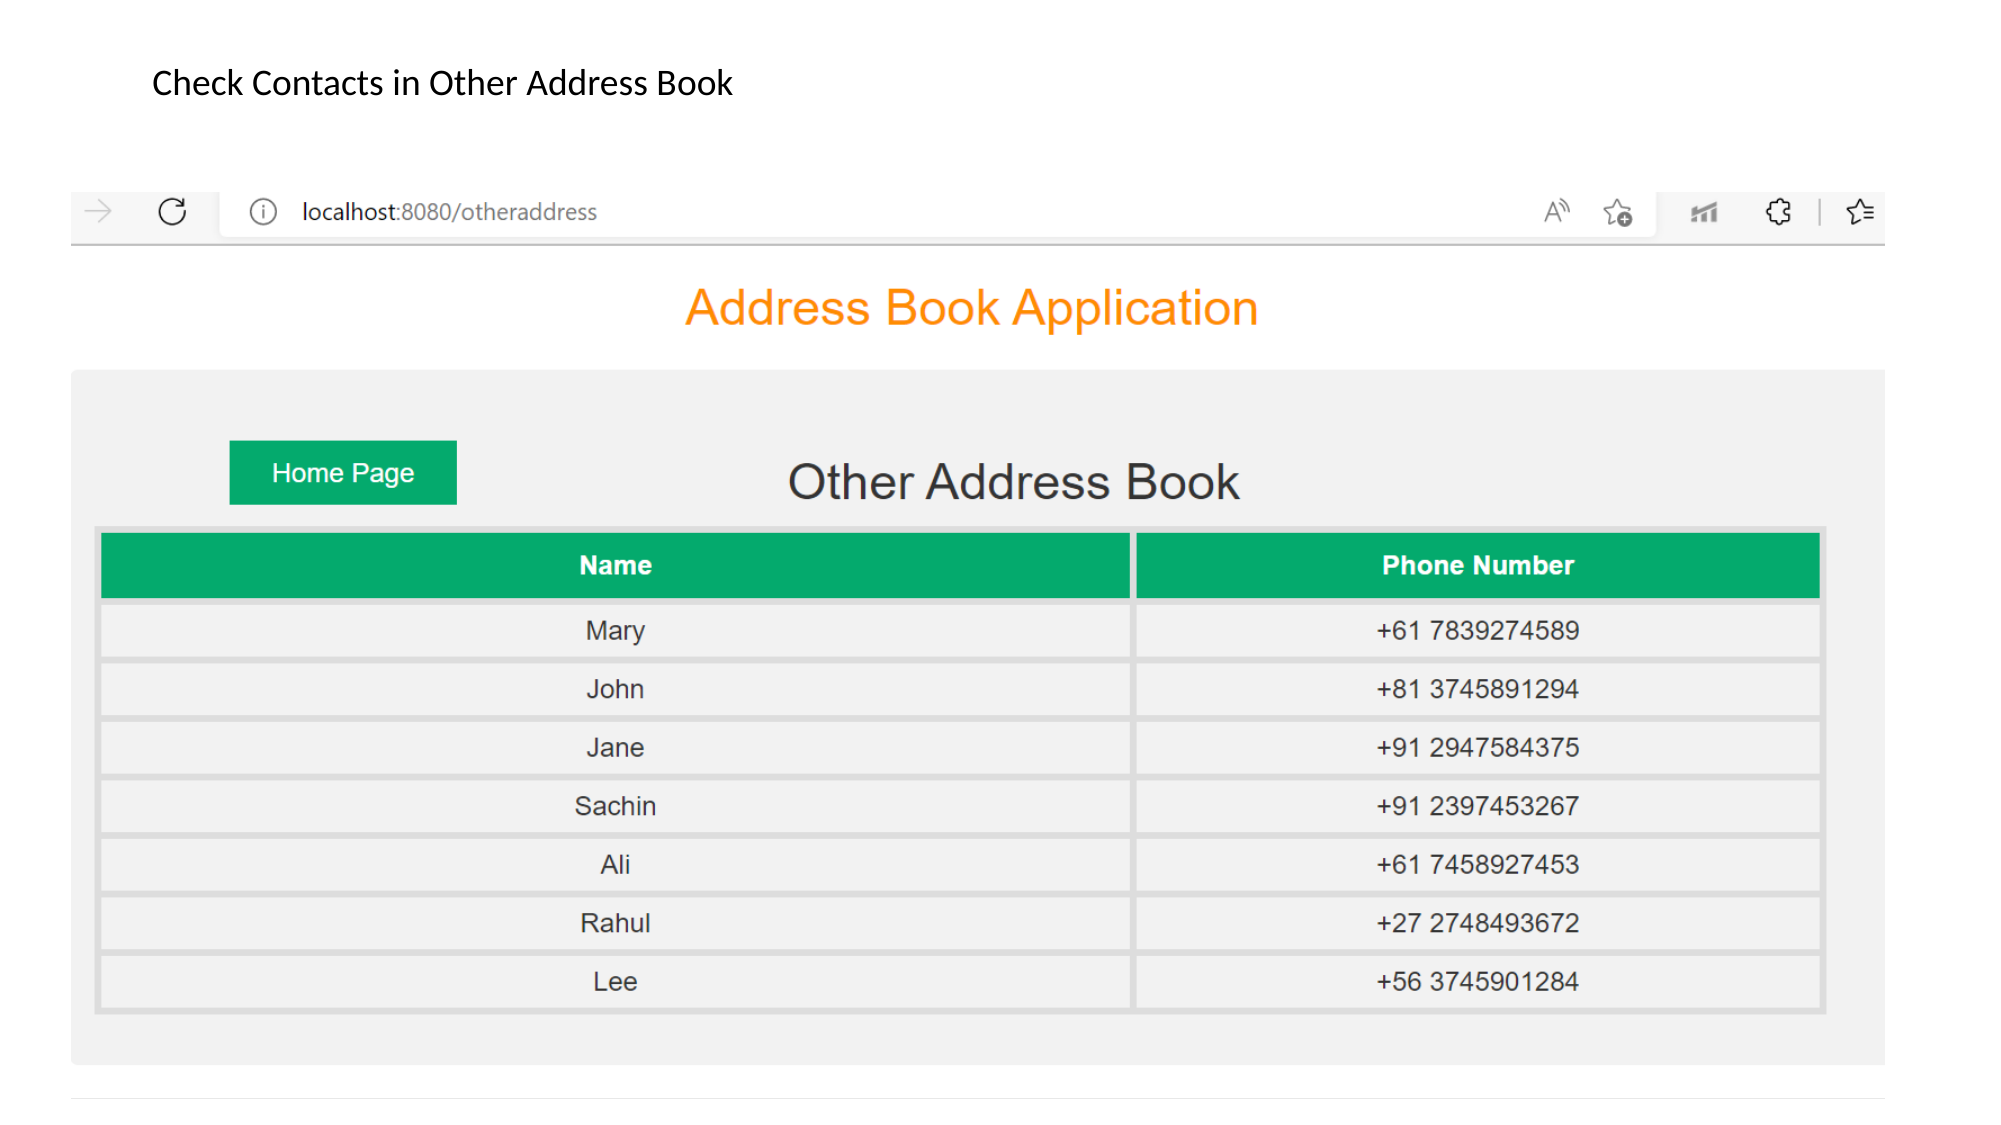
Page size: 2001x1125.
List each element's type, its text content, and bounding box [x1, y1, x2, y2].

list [71, 192, 1885, 1125]
title Check Contacts in Other Address Book [137, 0, 1863, 192]
